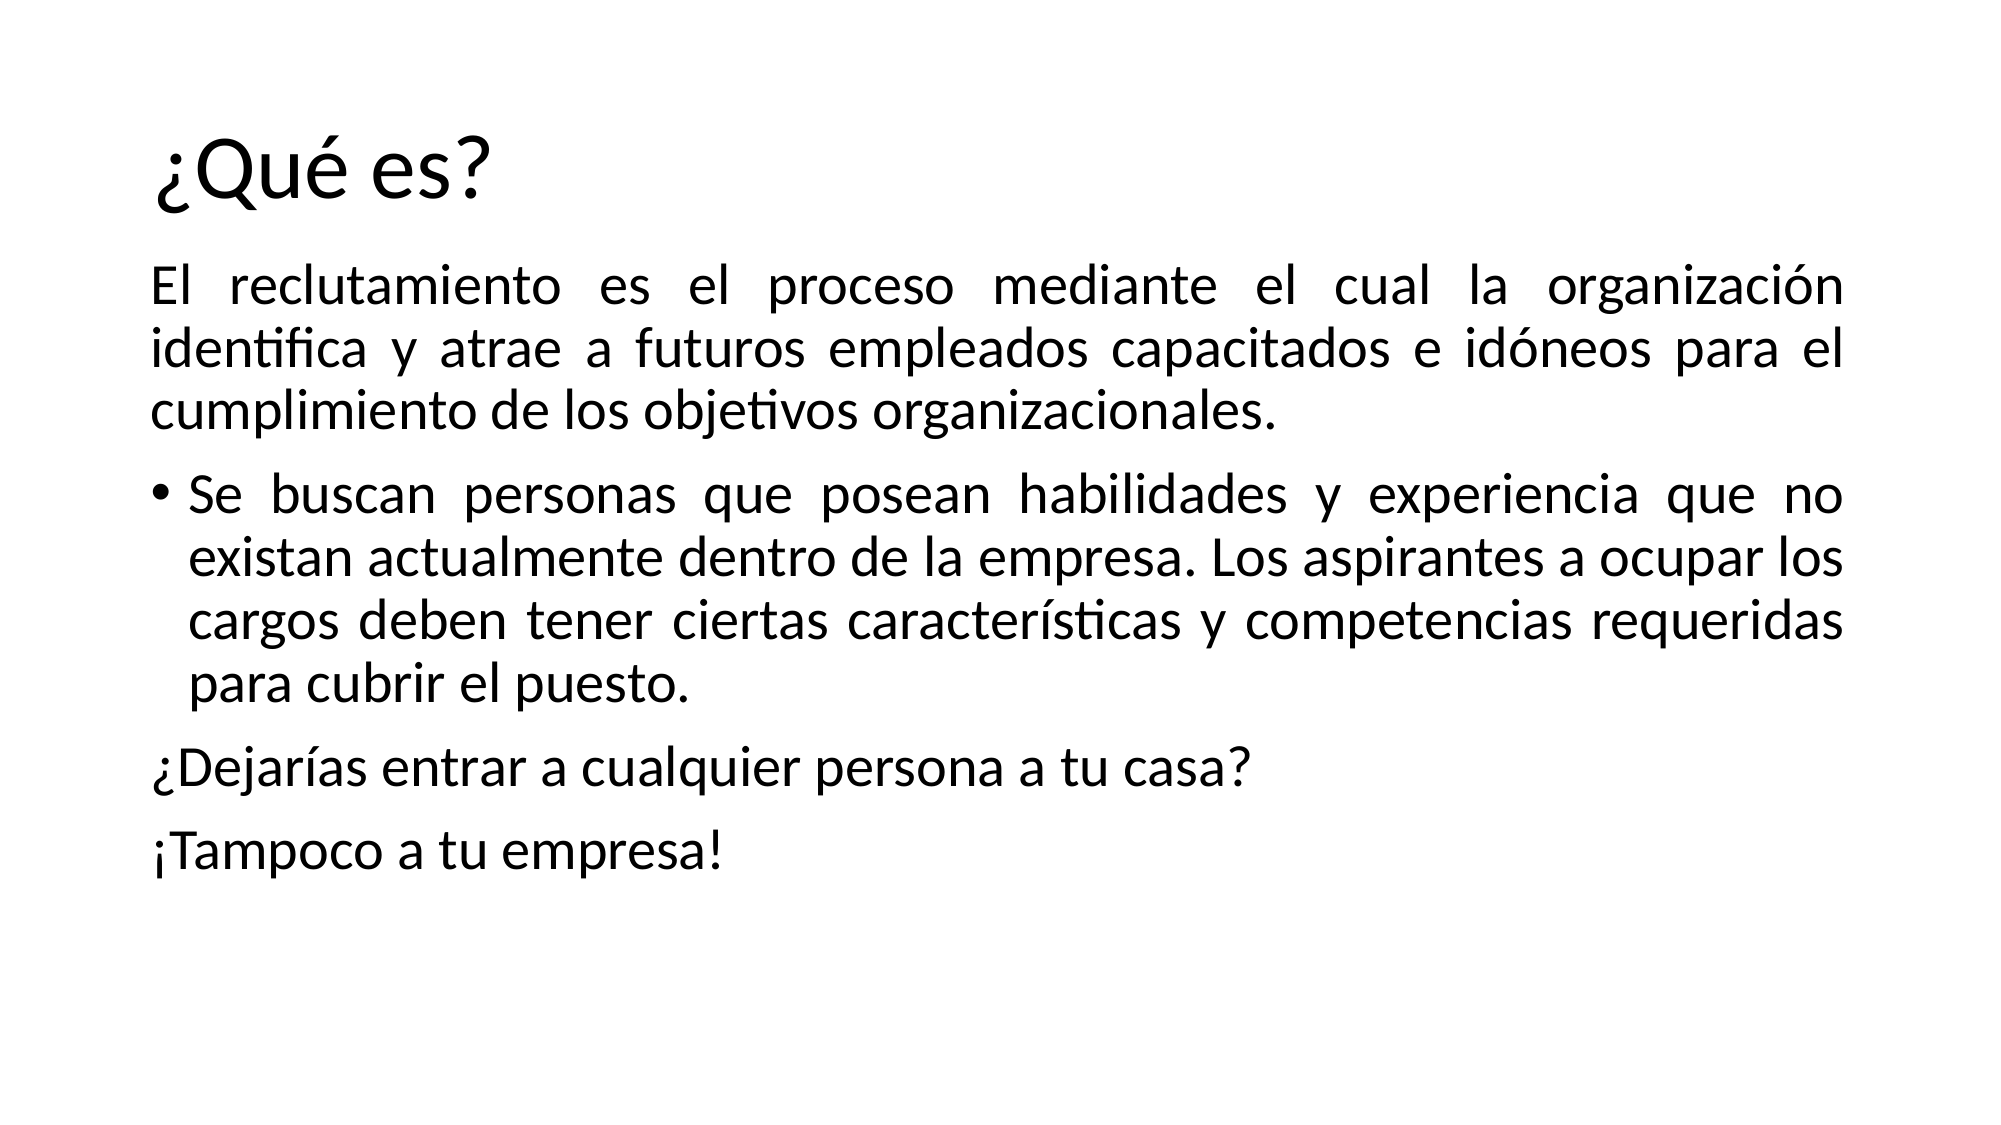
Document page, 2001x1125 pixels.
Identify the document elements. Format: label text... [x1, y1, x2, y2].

title ¿Qué es? [137, 59, 1863, 278]
list El reclutamiento es el proceso mediante el cual la organización identifica y atrae a futuros empleados capacitados e idóneos para el cumplimiento de los objetivos organizacionales. Se buscan personas que posean habilidades y experiencia que no existan actualmente dentro de la empresa. Los aspirantes a ocupar los cargos deben tener ciertas características y competencias requeridas para cubrir el puesto. ¿Dejarías entrar a cualquier persona a tu casa? ¡Tampoco a tu empresa! [135, 246, 1861, 961]
